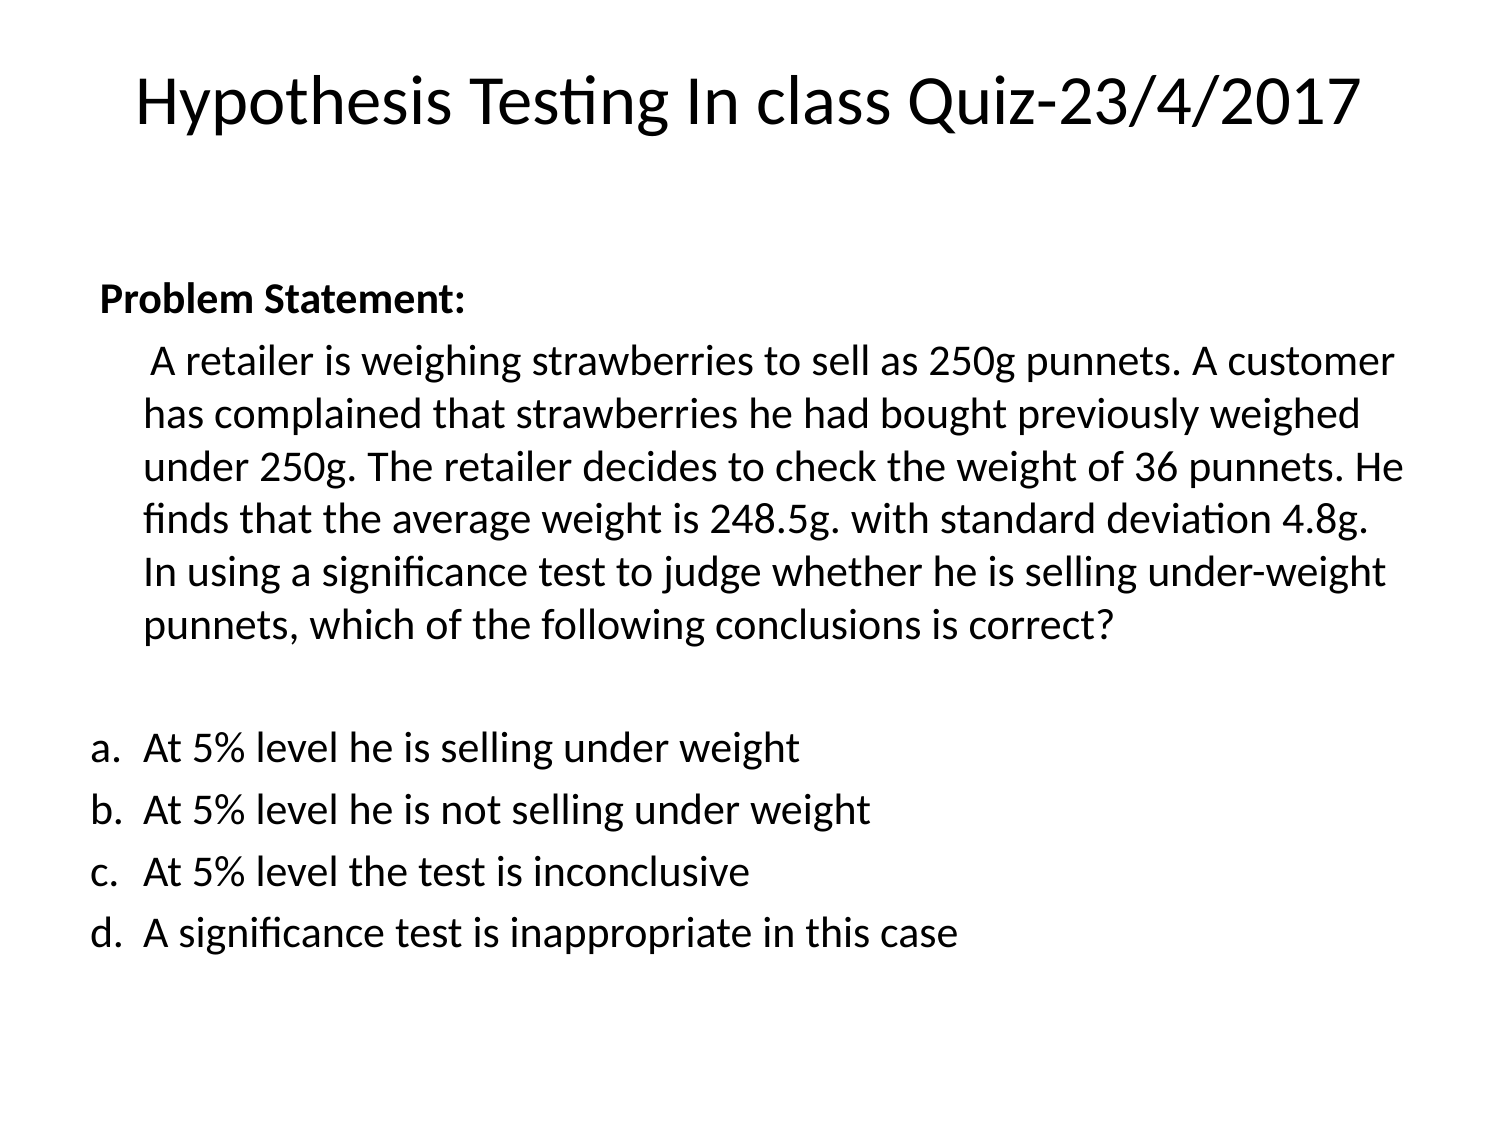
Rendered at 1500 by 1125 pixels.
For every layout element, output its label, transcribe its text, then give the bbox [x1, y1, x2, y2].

title Hypothesis Testing In class Quiz-23/4/2017 [75, 45, 1425, 233]
list Problem Statement: A retailer is weighing strawberries to sell as 250g punnets. A customer has complained that strawberries he had bought previously weighed under 250g. The retailer decides to check the weight of 36 punnets. He finds that the average weight is 248.5g. with standard deviation 4.8g. In using a significance test to judge whether he is selling under-weight punnets, which of the following conclusions is correct? a. At 5% level he is selling under weight b. At 5% level he is not selling under weight c. At 5% level the test is inconclusive d. A significance test is inappropriate in this case [75, 262, 1425, 1005]
